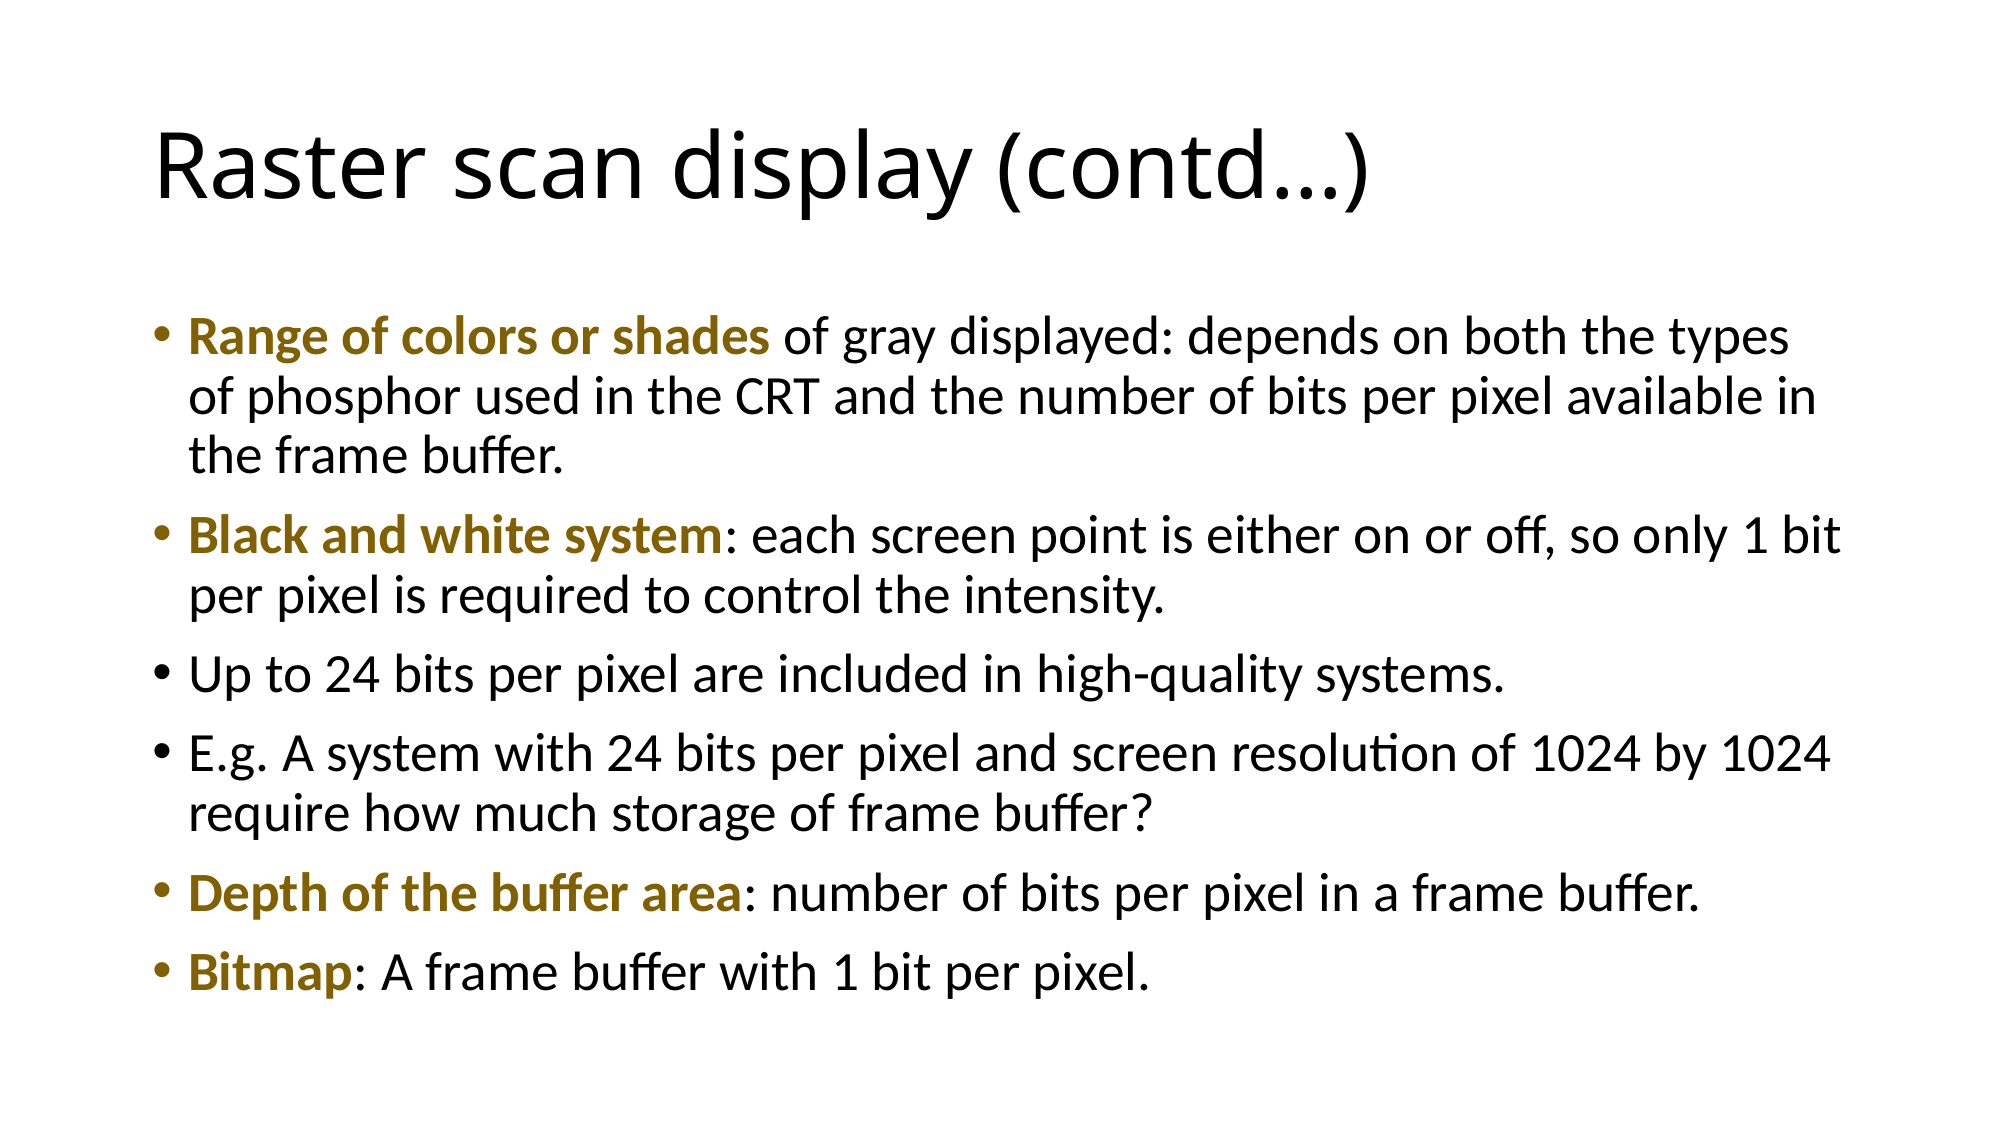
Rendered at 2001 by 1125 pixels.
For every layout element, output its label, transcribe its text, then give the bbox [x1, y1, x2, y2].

title Raster scan display (contd…) [137, 59, 1863, 278]
list Range of colors or shades of gray displayed: depends on both the types of phosphor used in the CRT and the number of bits per pixel available in the frame buffer. Black and white system: each screen point is either on or off, so only 1 bit per pixel is required to control the intensity. Up to 24 bits per pixel are included in high-quality systems. E.g. A system with 24 bits per pixel and screen resolution of 1024 by 1024 require how much storage of frame buffer? Depth of the buffer area: number of bits per pixel in a frame buffer. Bitmap: A frame buffer with 1 bit per pixel. [137, 299, 1863, 1014]
